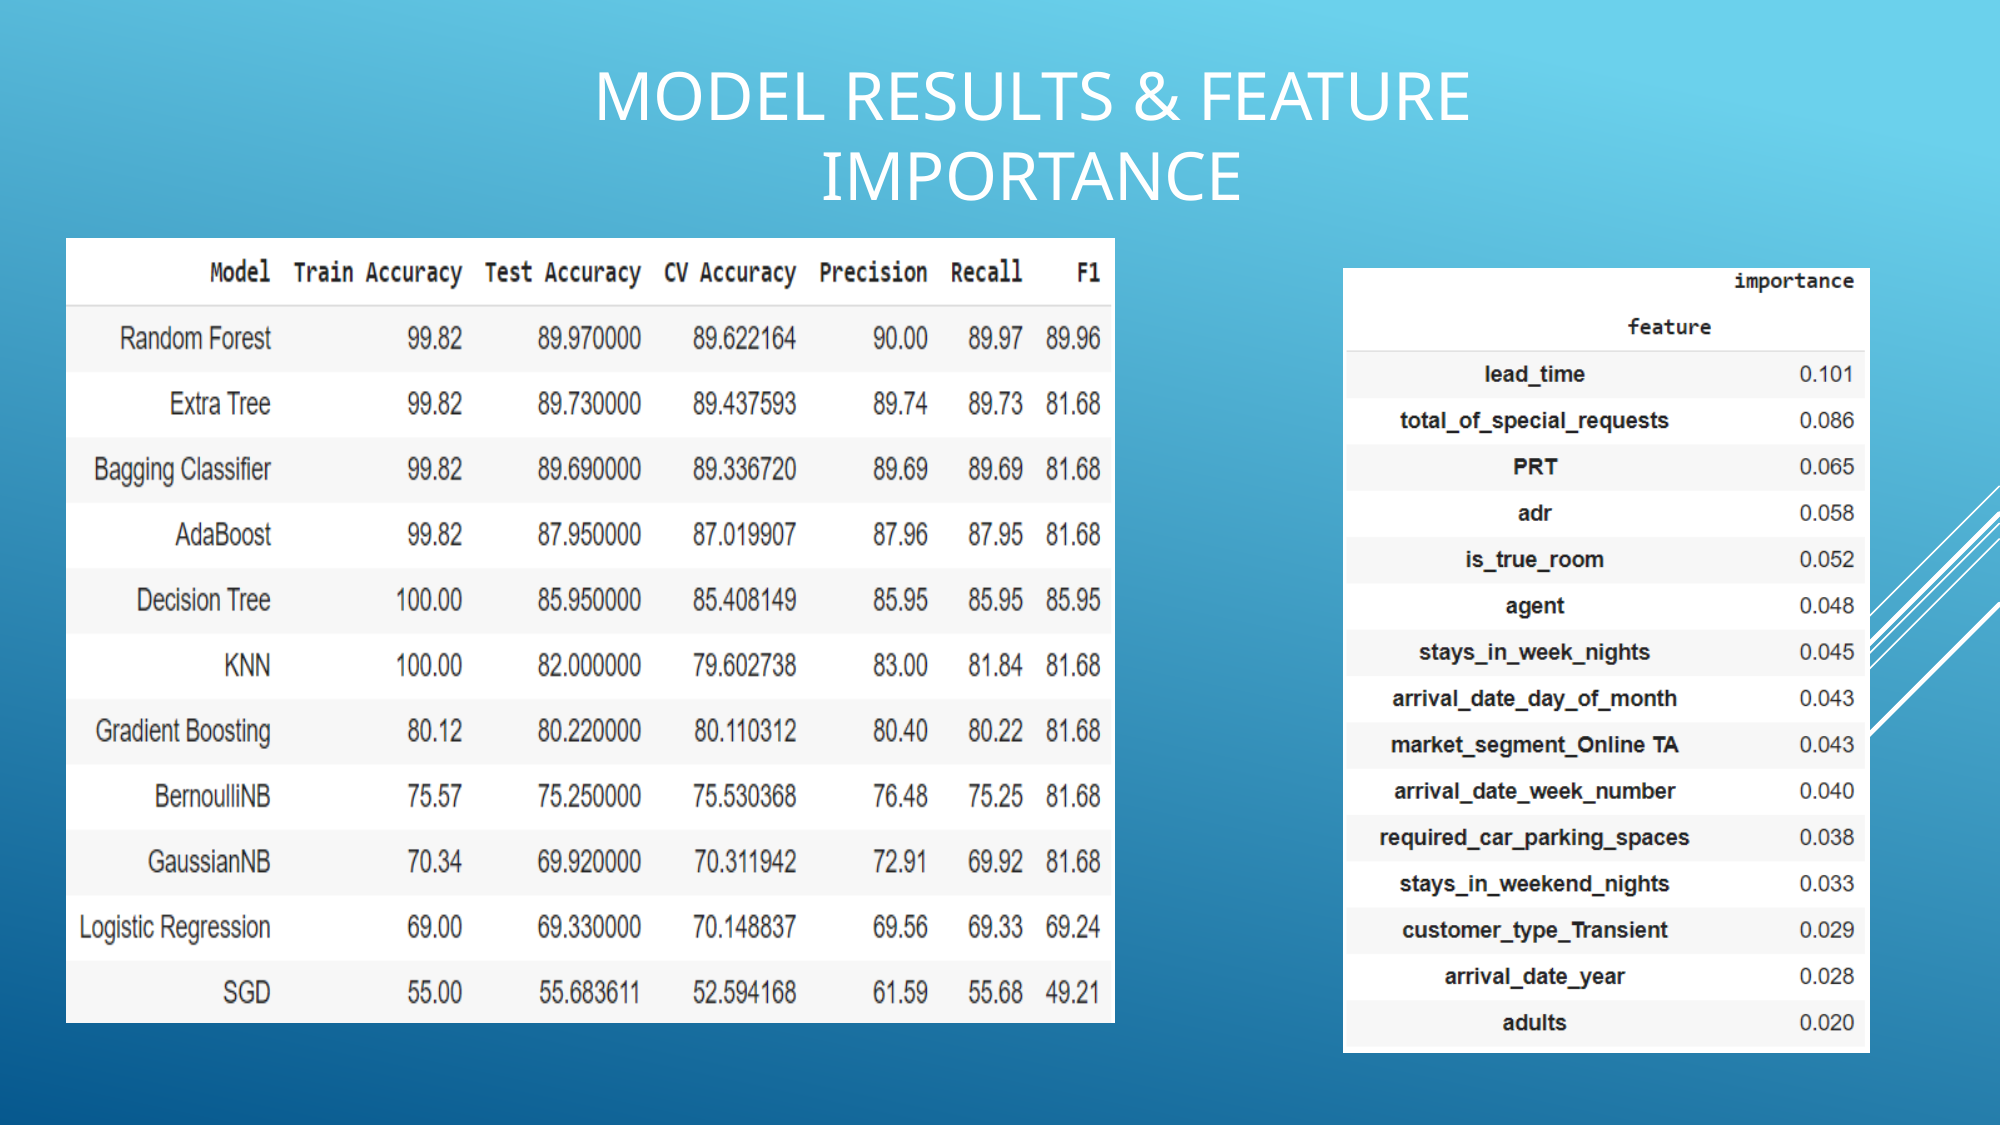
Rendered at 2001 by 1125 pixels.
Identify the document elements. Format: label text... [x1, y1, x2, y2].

picture [66, 238, 1115, 1023]
picture [1343, 268, 1870, 1054]
text_box MODEL RESULTS & FEATURE IMPORTANCE [441, 46, 1625, 222]
